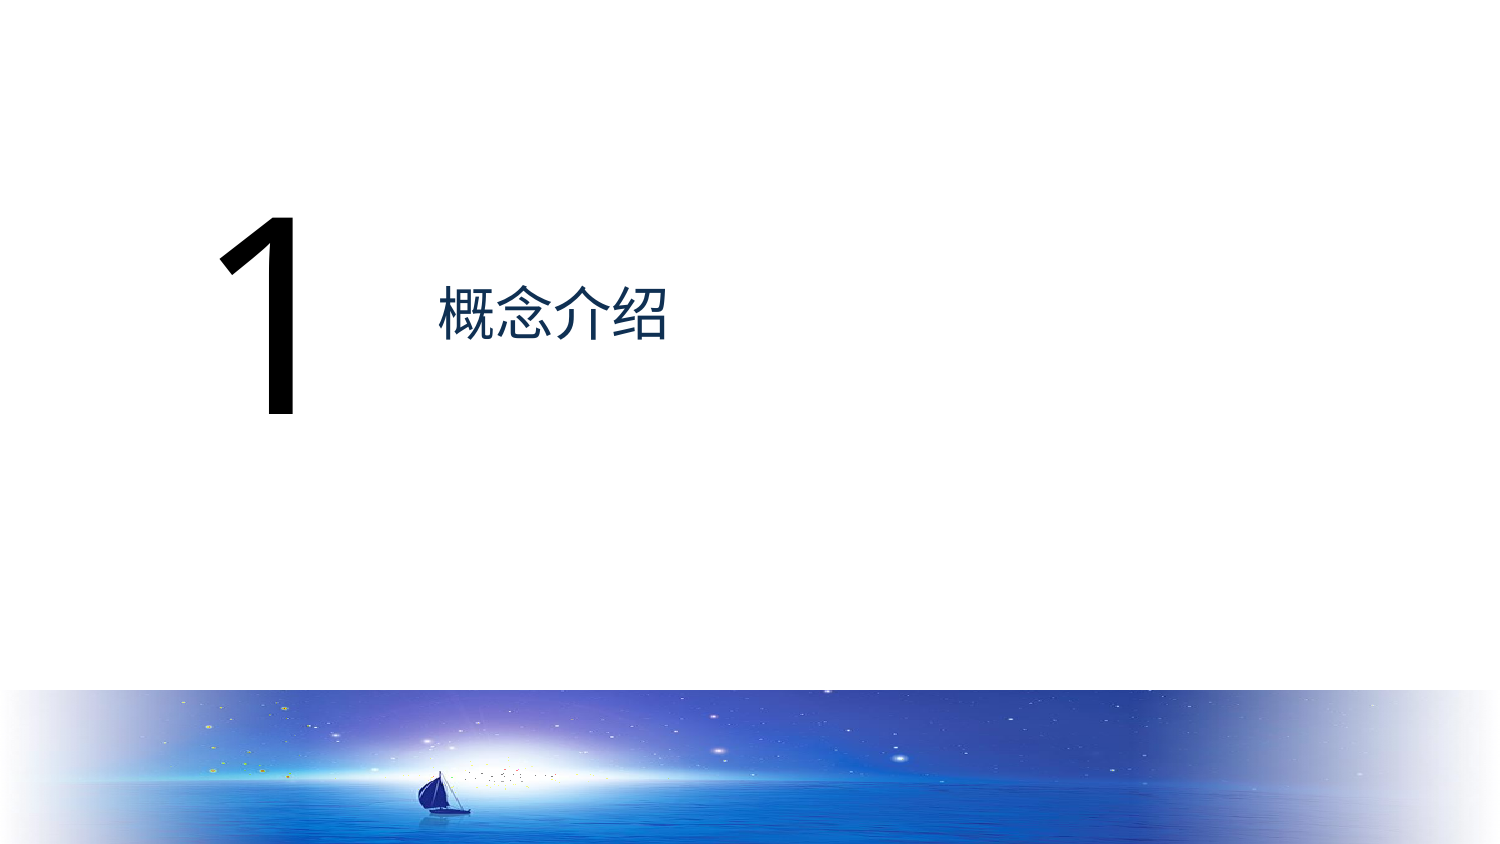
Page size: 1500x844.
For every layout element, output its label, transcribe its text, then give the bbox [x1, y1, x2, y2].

text_box [0, 690, 1500, 844]
text_box 概念介绍 [435, 274, 673, 347]
title 1 [192, 137, 359, 470]
